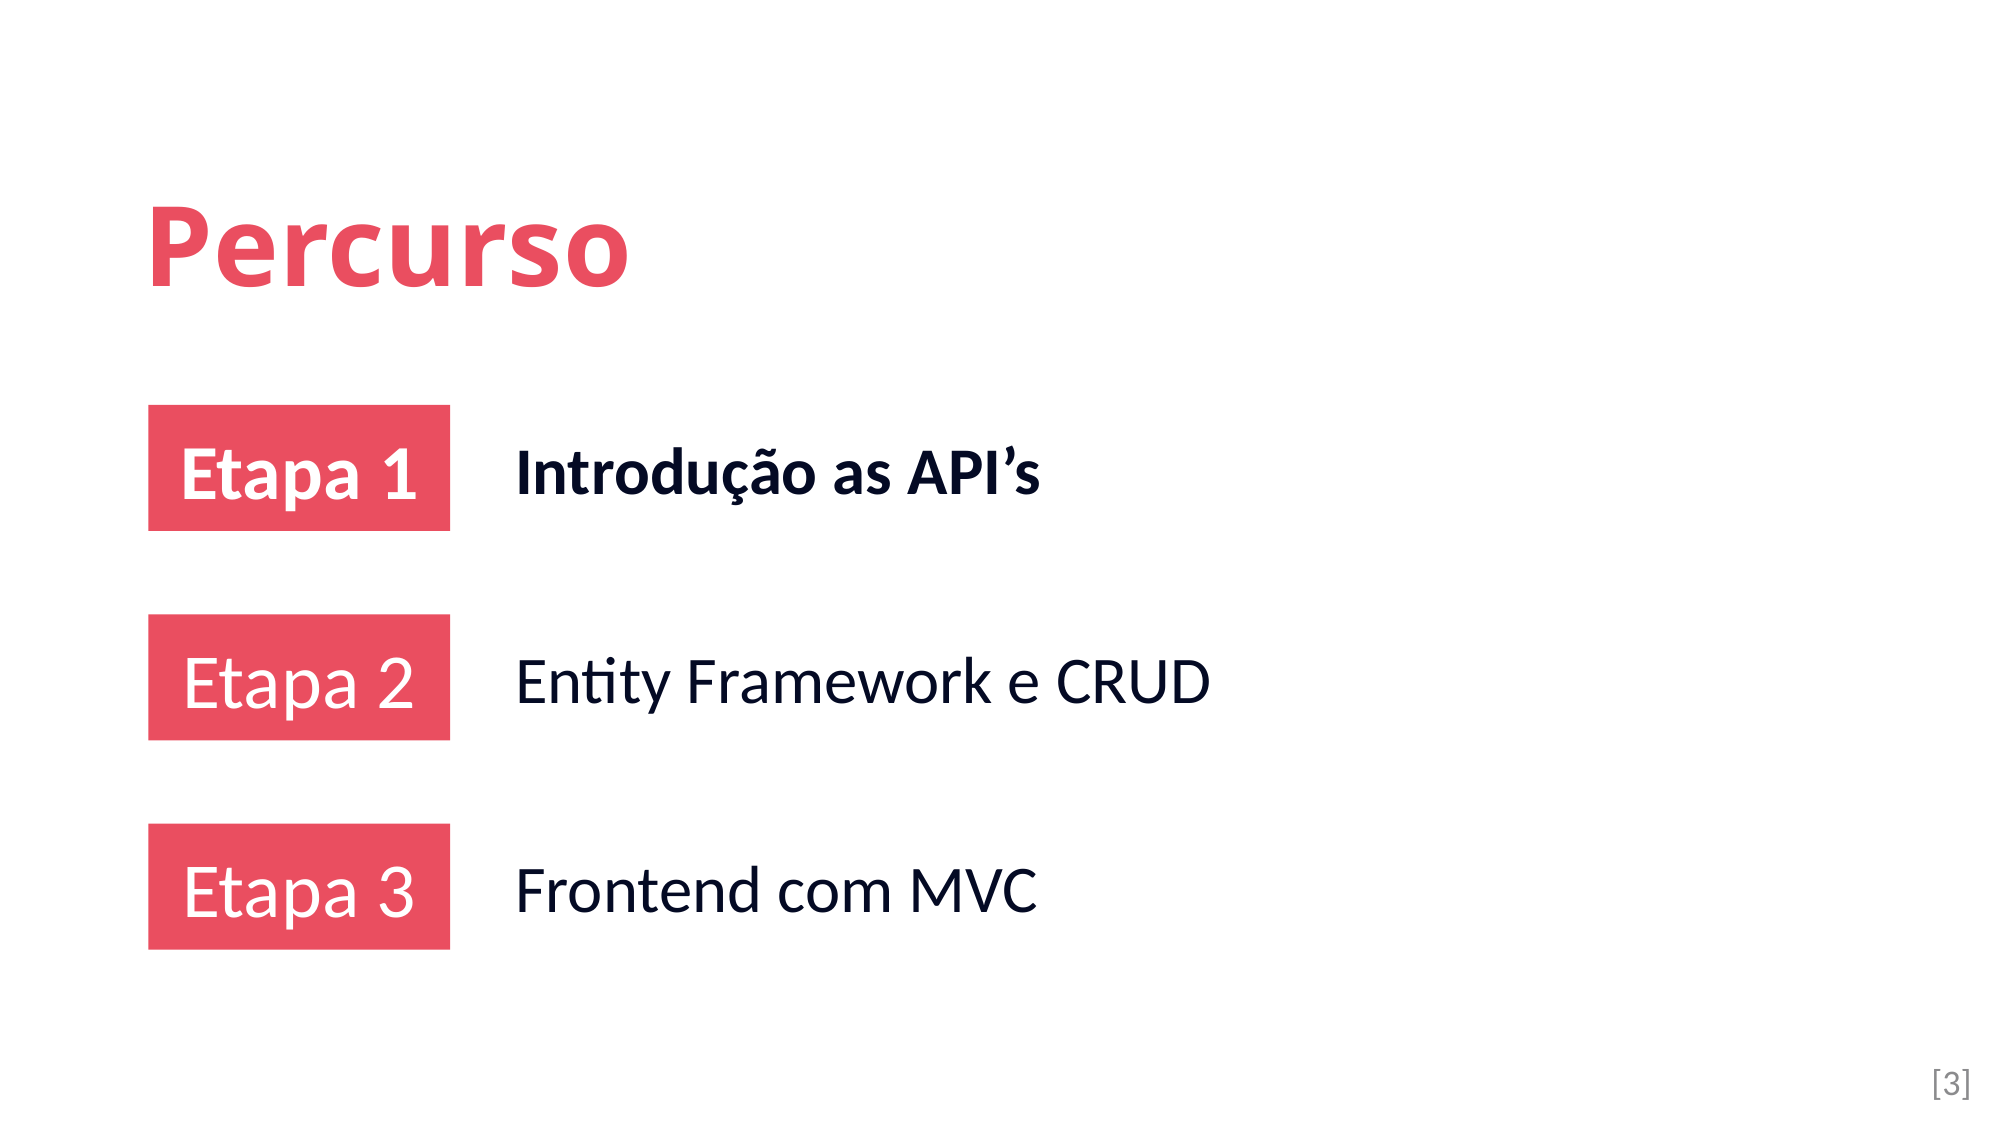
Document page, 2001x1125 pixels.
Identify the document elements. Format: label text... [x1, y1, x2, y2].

text_box Etapa 2 [148, 614, 451, 741]
text_box Introdução as API’s [494, 417, 1846, 519]
text_box Frontend com MVC [494, 836, 1846, 938]
text_box Etapa 1 [148, 404, 451, 531]
text_box Etapa 3 [148, 823, 451, 950]
text_box Percurso [123, 139, 1745, 324]
text_box Entity Framework e CRUD [494, 626, 1916, 728]
slide_number [3] [1871, 1038, 1992, 1125]
